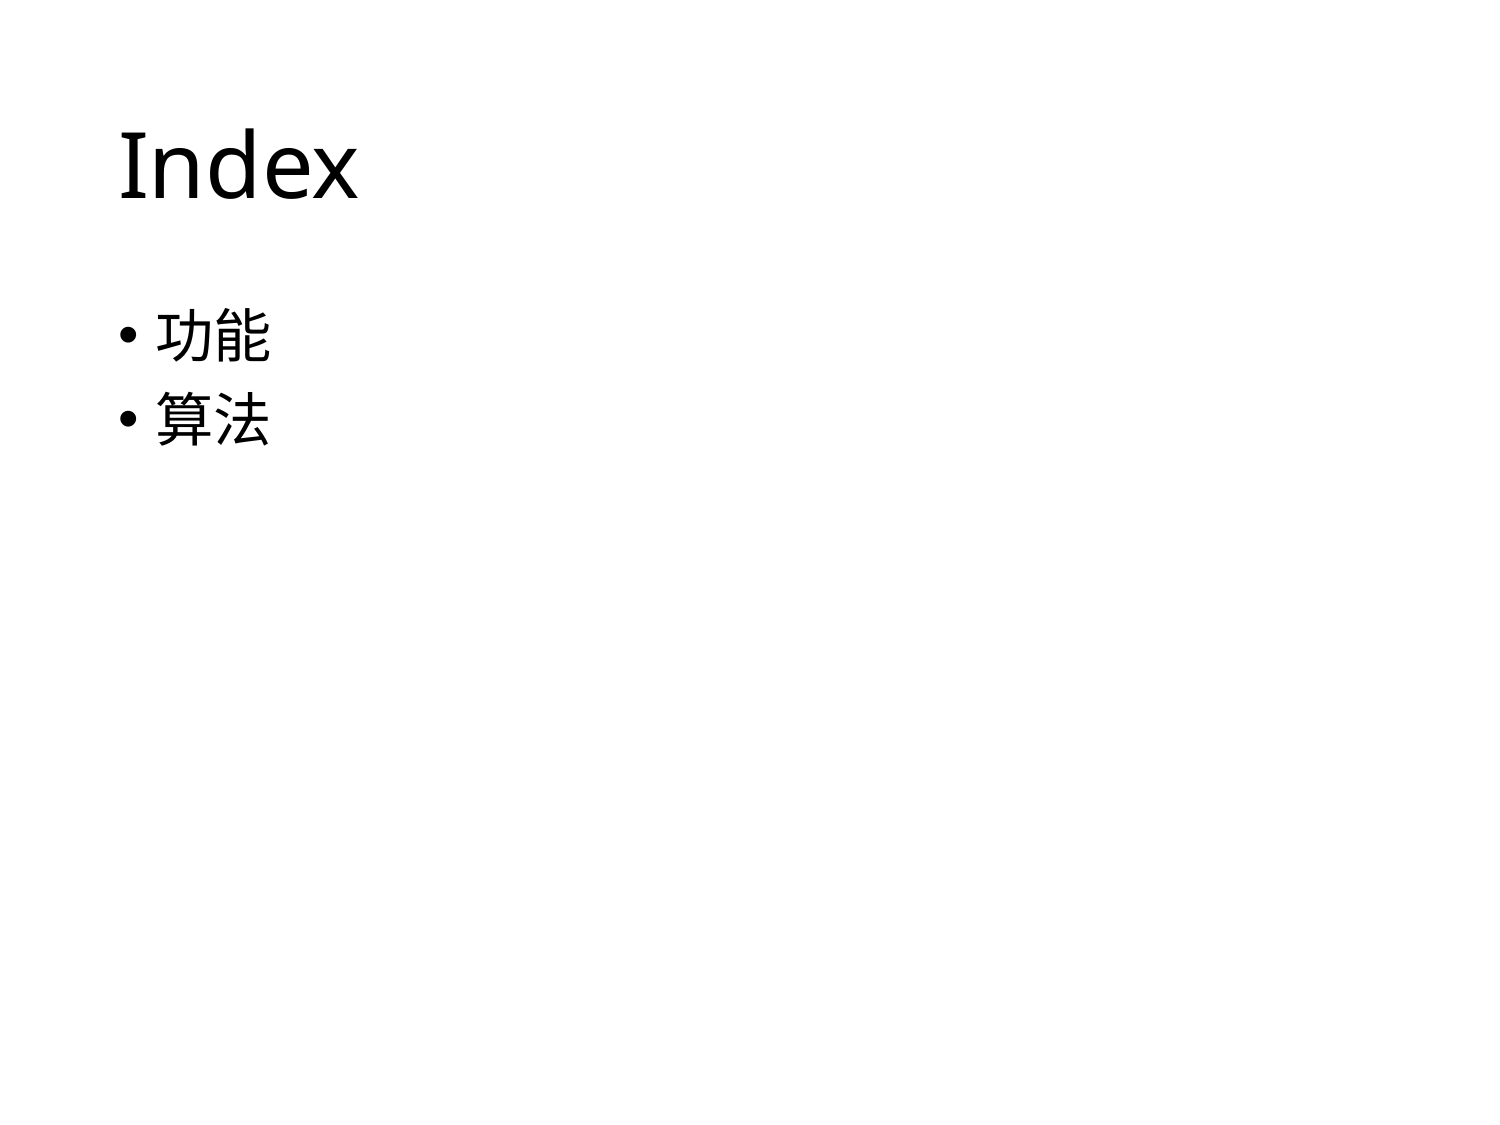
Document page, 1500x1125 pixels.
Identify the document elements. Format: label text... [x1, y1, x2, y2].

list 功能 算法 [103, 299, 1397, 1014]
title Index [103, 59, 1397, 278]
